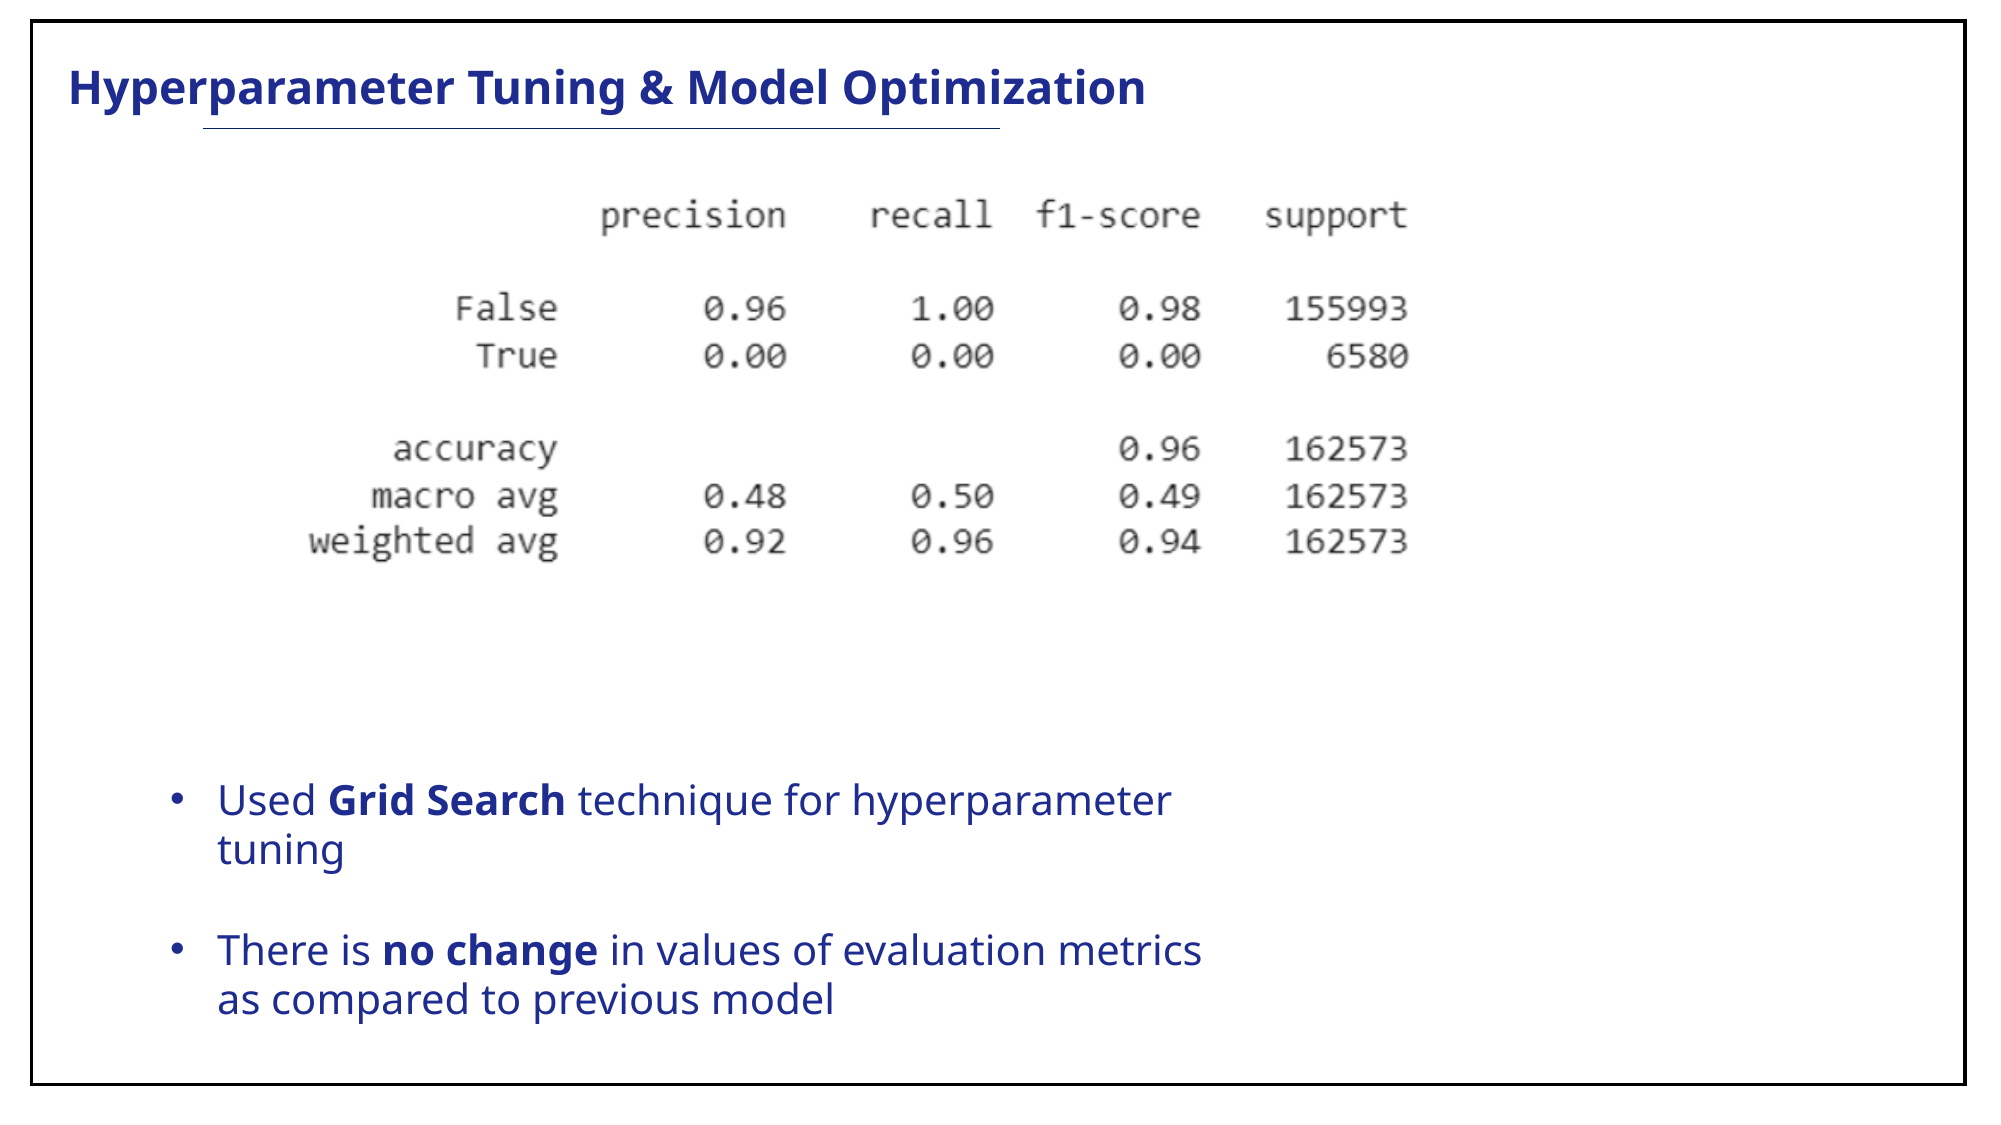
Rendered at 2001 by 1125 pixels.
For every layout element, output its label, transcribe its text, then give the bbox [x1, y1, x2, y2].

picture [283, 176, 1480, 591]
text_box Used Grid Search technique for hyperparameter tuning There is no change in values of evaluation metrics as compared to previous model [155, 765, 1239, 1031]
title Hyperparameter Tuning & Model Optimization [13, 56, 1202, 123]
text_box [30, 20, 1966, 1086]
